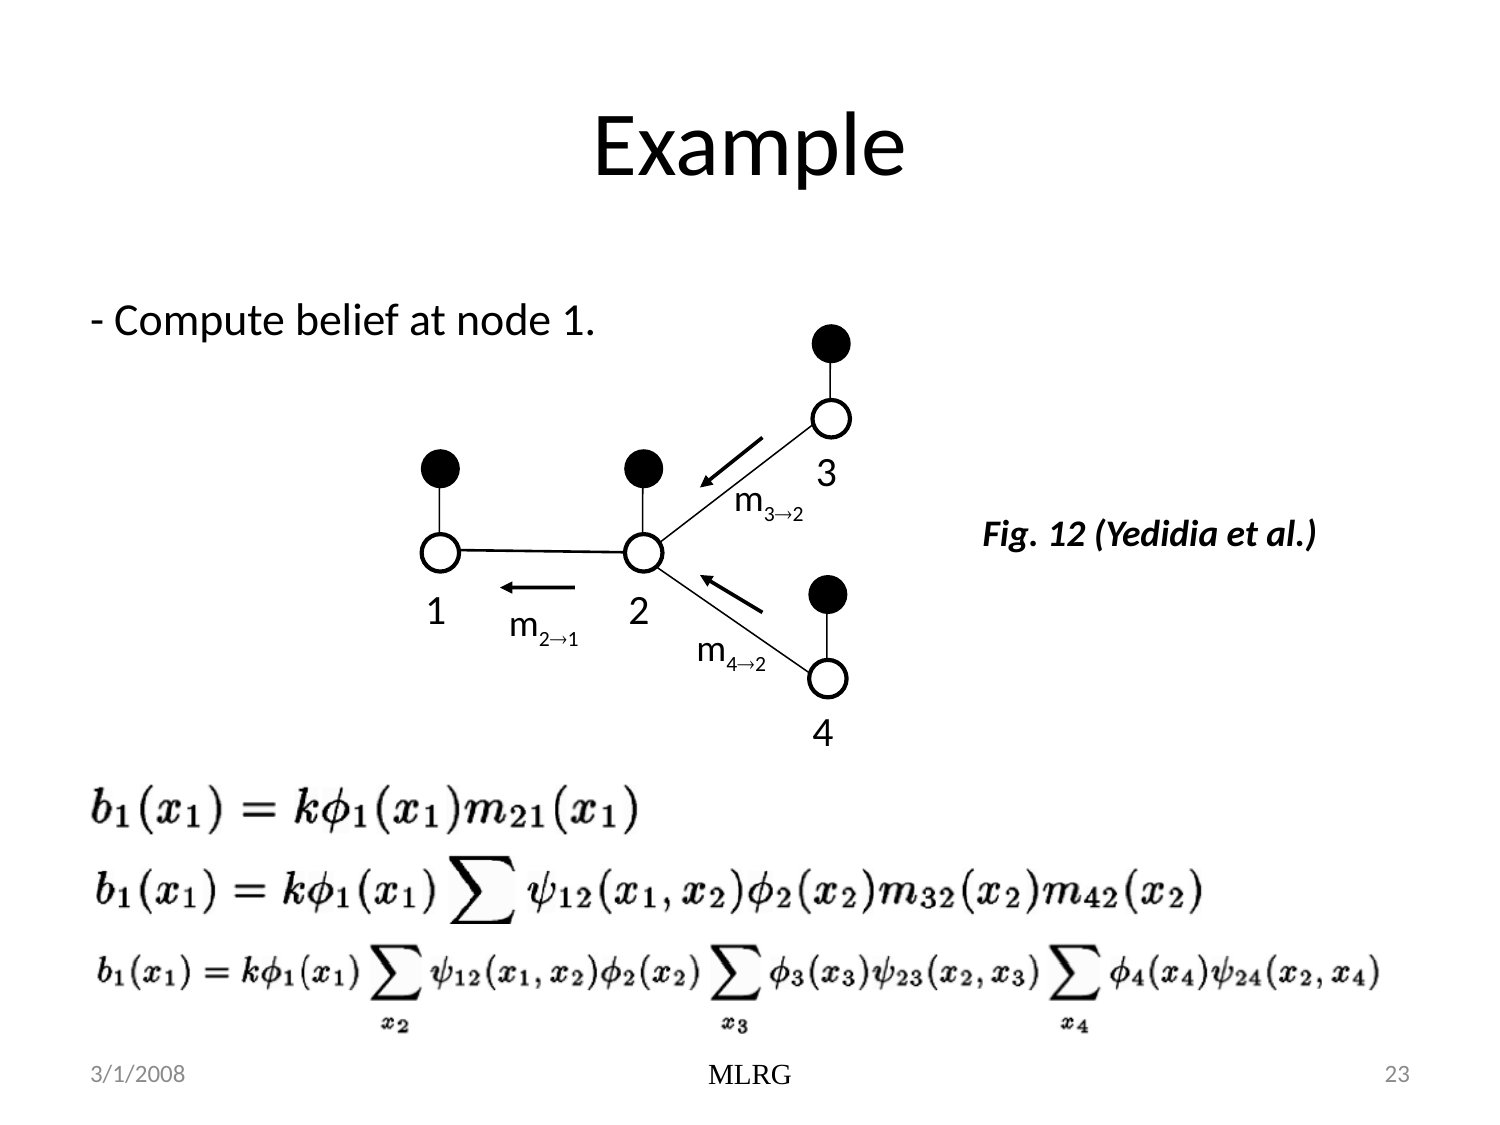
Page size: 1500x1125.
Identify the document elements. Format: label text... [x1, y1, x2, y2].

text_box 4 [797, 697, 849, 763]
text_box [421, 450, 460, 488]
title Example [75, 45, 1425, 233]
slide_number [75, 1042, 425, 1103]
text_box 2 [613, 575, 665, 640]
text_box [809, 575, 847, 614]
text_box 1 [410, 575, 462, 640]
text_box 3 [801, 437, 853, 503]
slide_number 23 [1074, 1042, 1425, 1103]
picture [74, 762, 1388, 1042]
text_box [624, 534, 663, 572]
text_box m42 [662, 612, 800, 688]
text_box [699, 574, 762, 612]
text_box m21 [474, 587, 613, 663]
text_box [809, 659, 847, 697]
text_box [812, 399, 850, 437]
list - Compute belief at node 1. [75, 282, 1425, 488]
text_box [421, 534, 460, 572]
text_box [501, 581, 513, 587]
footer MLRG [512, 1050, 988, 1103]
text_box m32 [699, 462, 838, 538]
text_box Fig. 12 (Yedidia et al.) [900, 487, 1400, 575]
text_box [812, 324, 850, 363]
